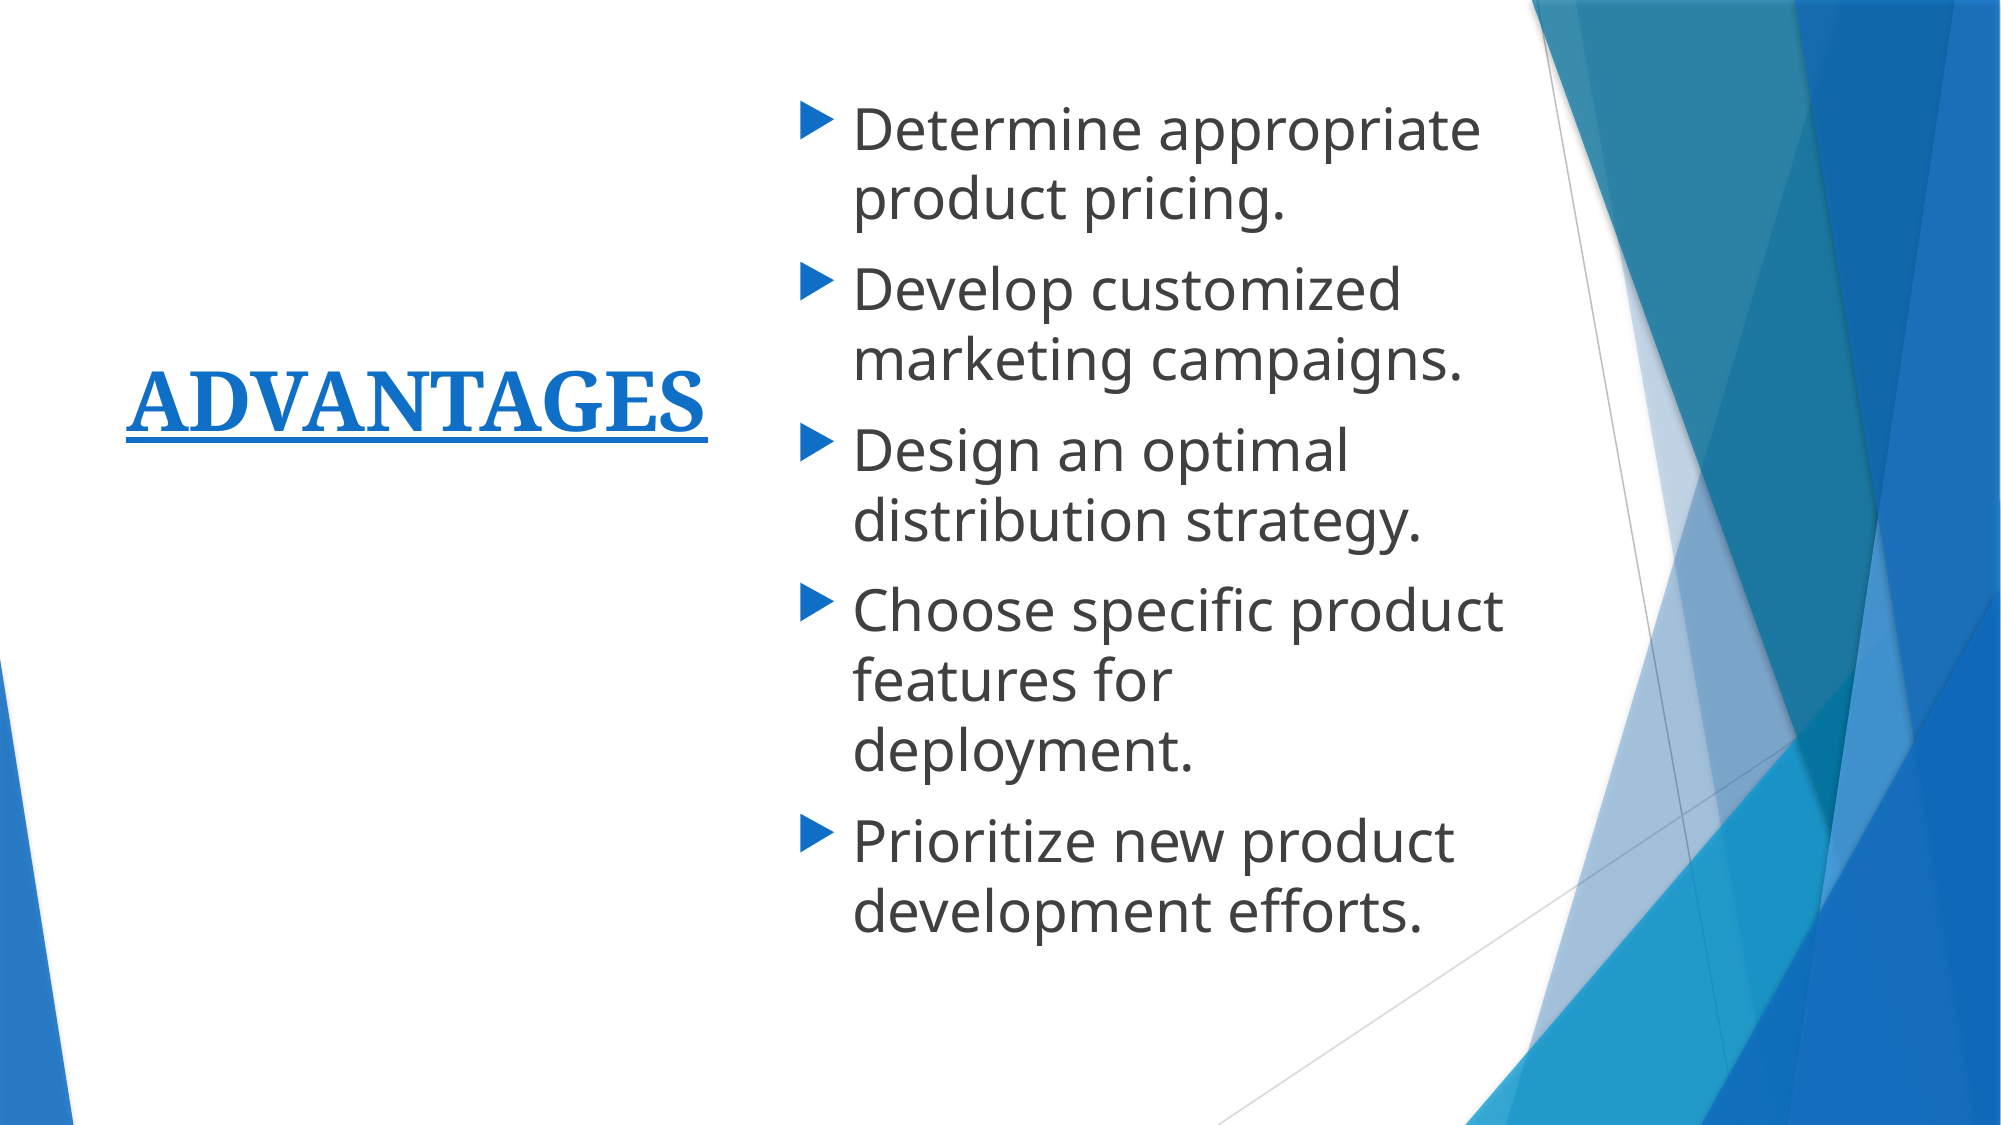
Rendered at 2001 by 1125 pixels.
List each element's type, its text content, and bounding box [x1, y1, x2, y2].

title ADVANTAGES [111, 156, 744, 456]
list Determine appropriate product pricing. Develop customized marketing campaigns. Design an optimal distribution strategy. Choose specific product features for deployment. Prioritize new product development efforts. [780, 84, 1522, 991]
